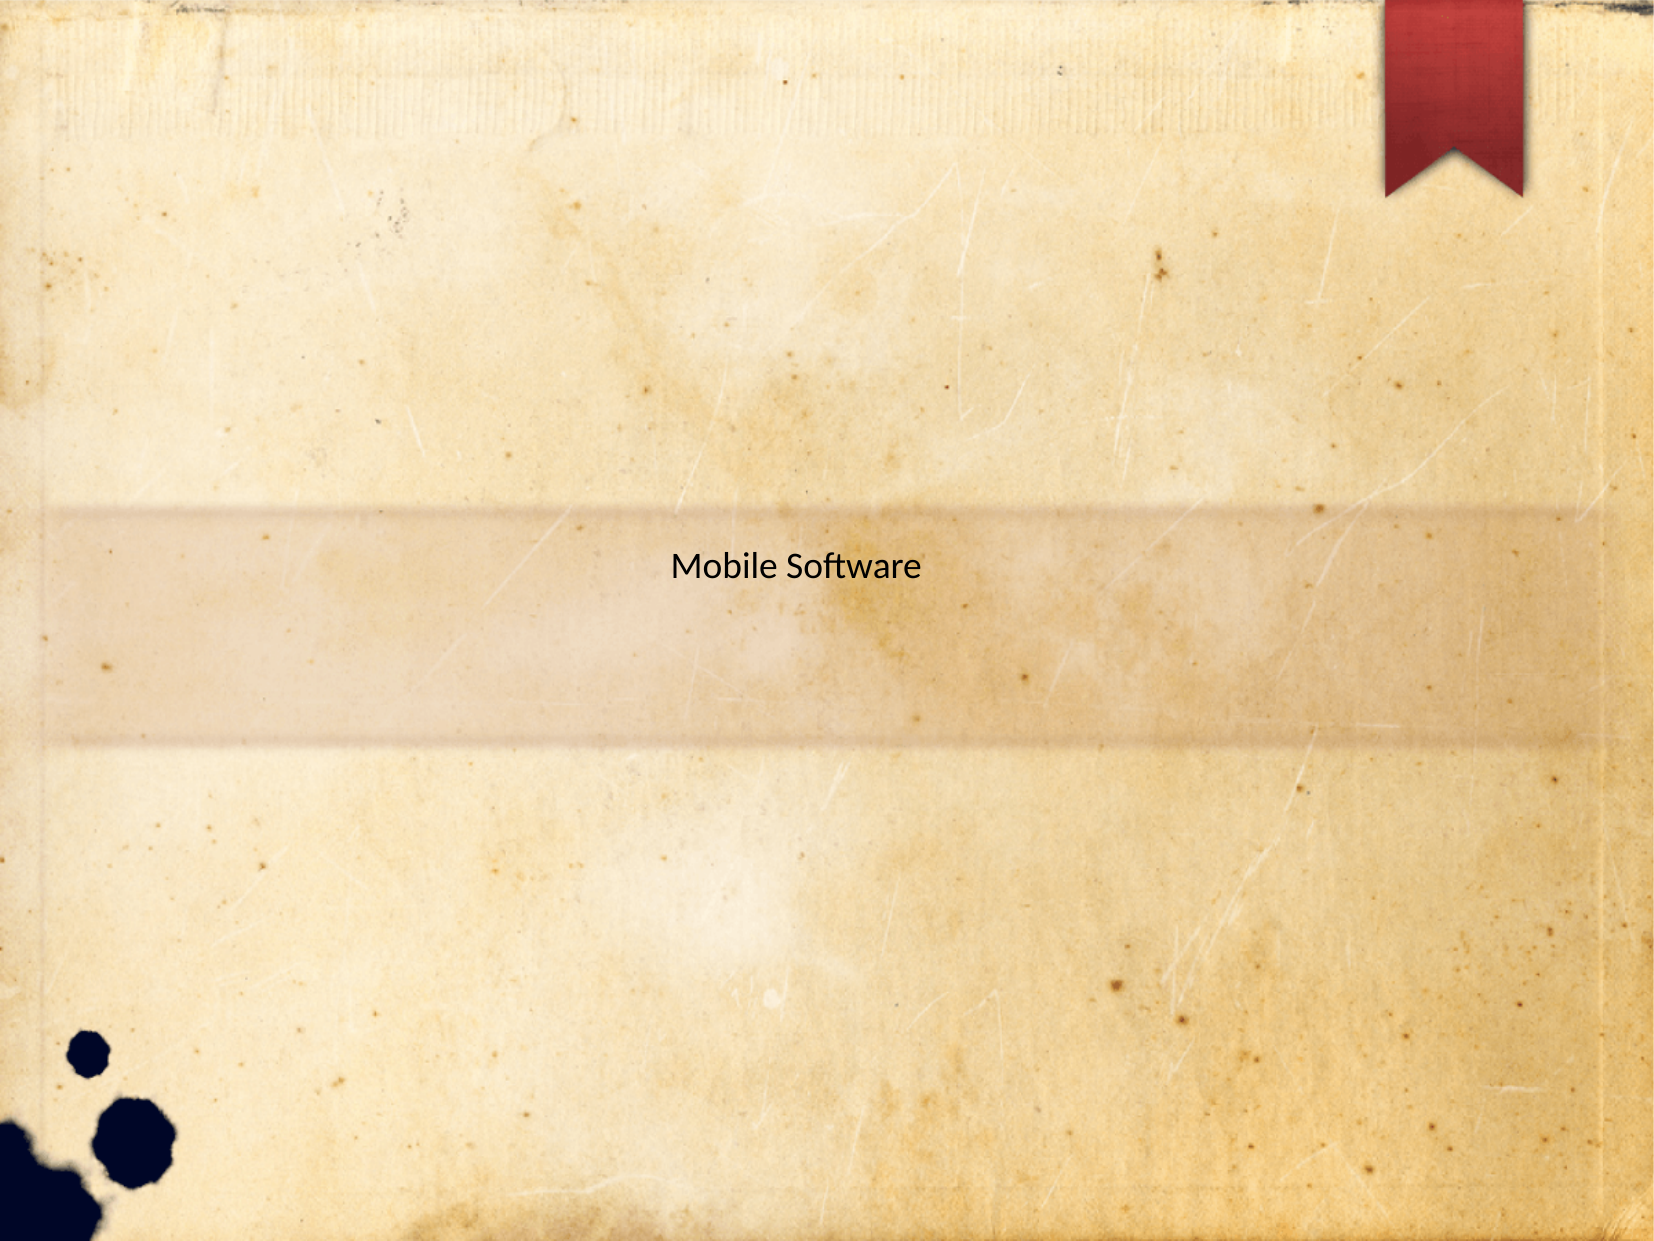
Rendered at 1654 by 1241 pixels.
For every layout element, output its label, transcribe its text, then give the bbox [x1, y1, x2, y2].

text_box Mobile Software [655, 533, 942, 595]
picture [0, 0, 1654, 1241]
